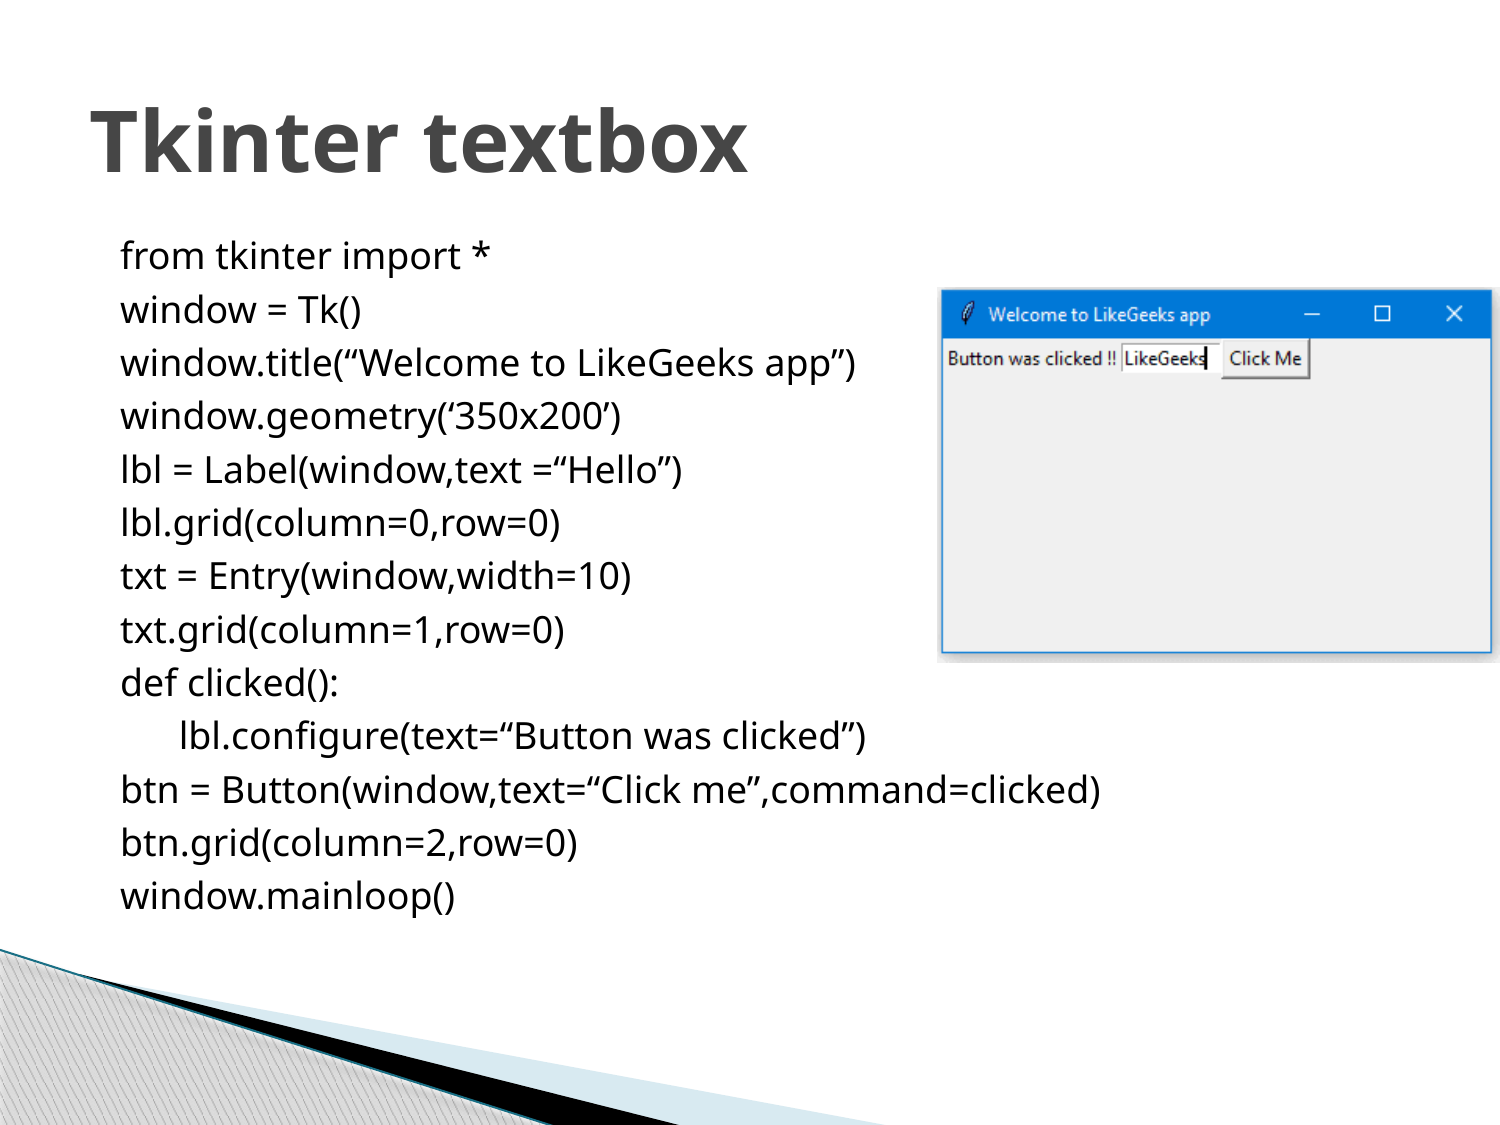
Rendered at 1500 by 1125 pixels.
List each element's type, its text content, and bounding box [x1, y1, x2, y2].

picture [937, 287, 1500, 663]
title Tkinter textbox [75, 45, 1425, 233]
list from tkinter import * window = Tk() window.title(“Welcome to LikeGeeks app”) window.geometry(‘350x200’) lbl = Label(window,text =“Hello”) lbl.grid(column=0,row=0) txt = Entry(window,width=10) txt.grid(column=1,row=0) def clicked(): lbl.configure(text=“Button was clicked”) btn = Button(window,text=“Click me”,command=clicked) btn.grid(column=2,row=0) window.mainloop() [87, 224, 1438, 968]
